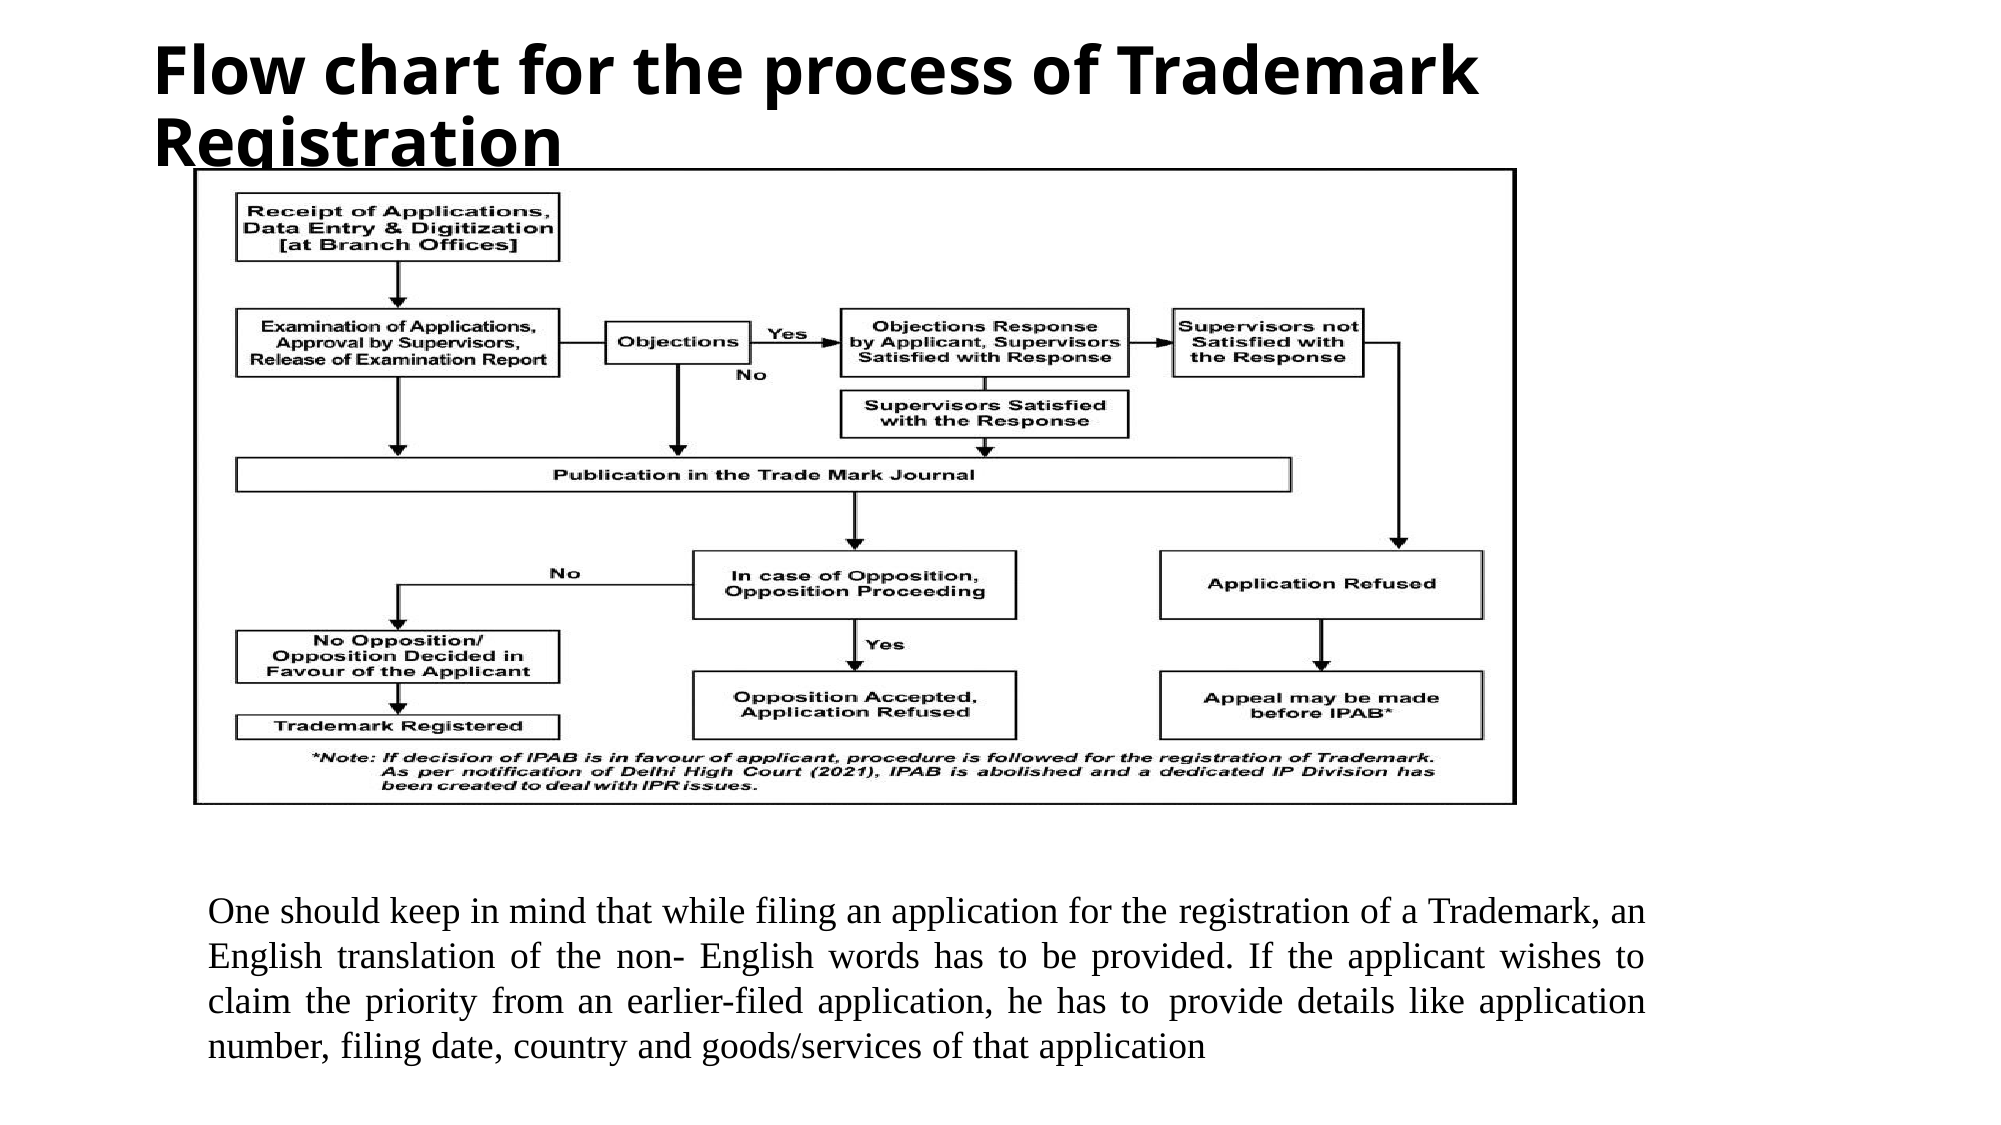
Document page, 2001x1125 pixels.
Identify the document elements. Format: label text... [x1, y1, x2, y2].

text_box One should keep in mind that while filing an application for the registration of a Trademark, an English translation of the non- English words has to be provided. If the applicant wishes to claim the priority from an earlier-filed application, he has to provide details like application number, filing date, country and goods/services of that application [193, 878, 1661, 1074]
title Flow chart for the process of Trademark Registration [137, 114, 1863, 184]
picture [193, 168, 1517, 805]
